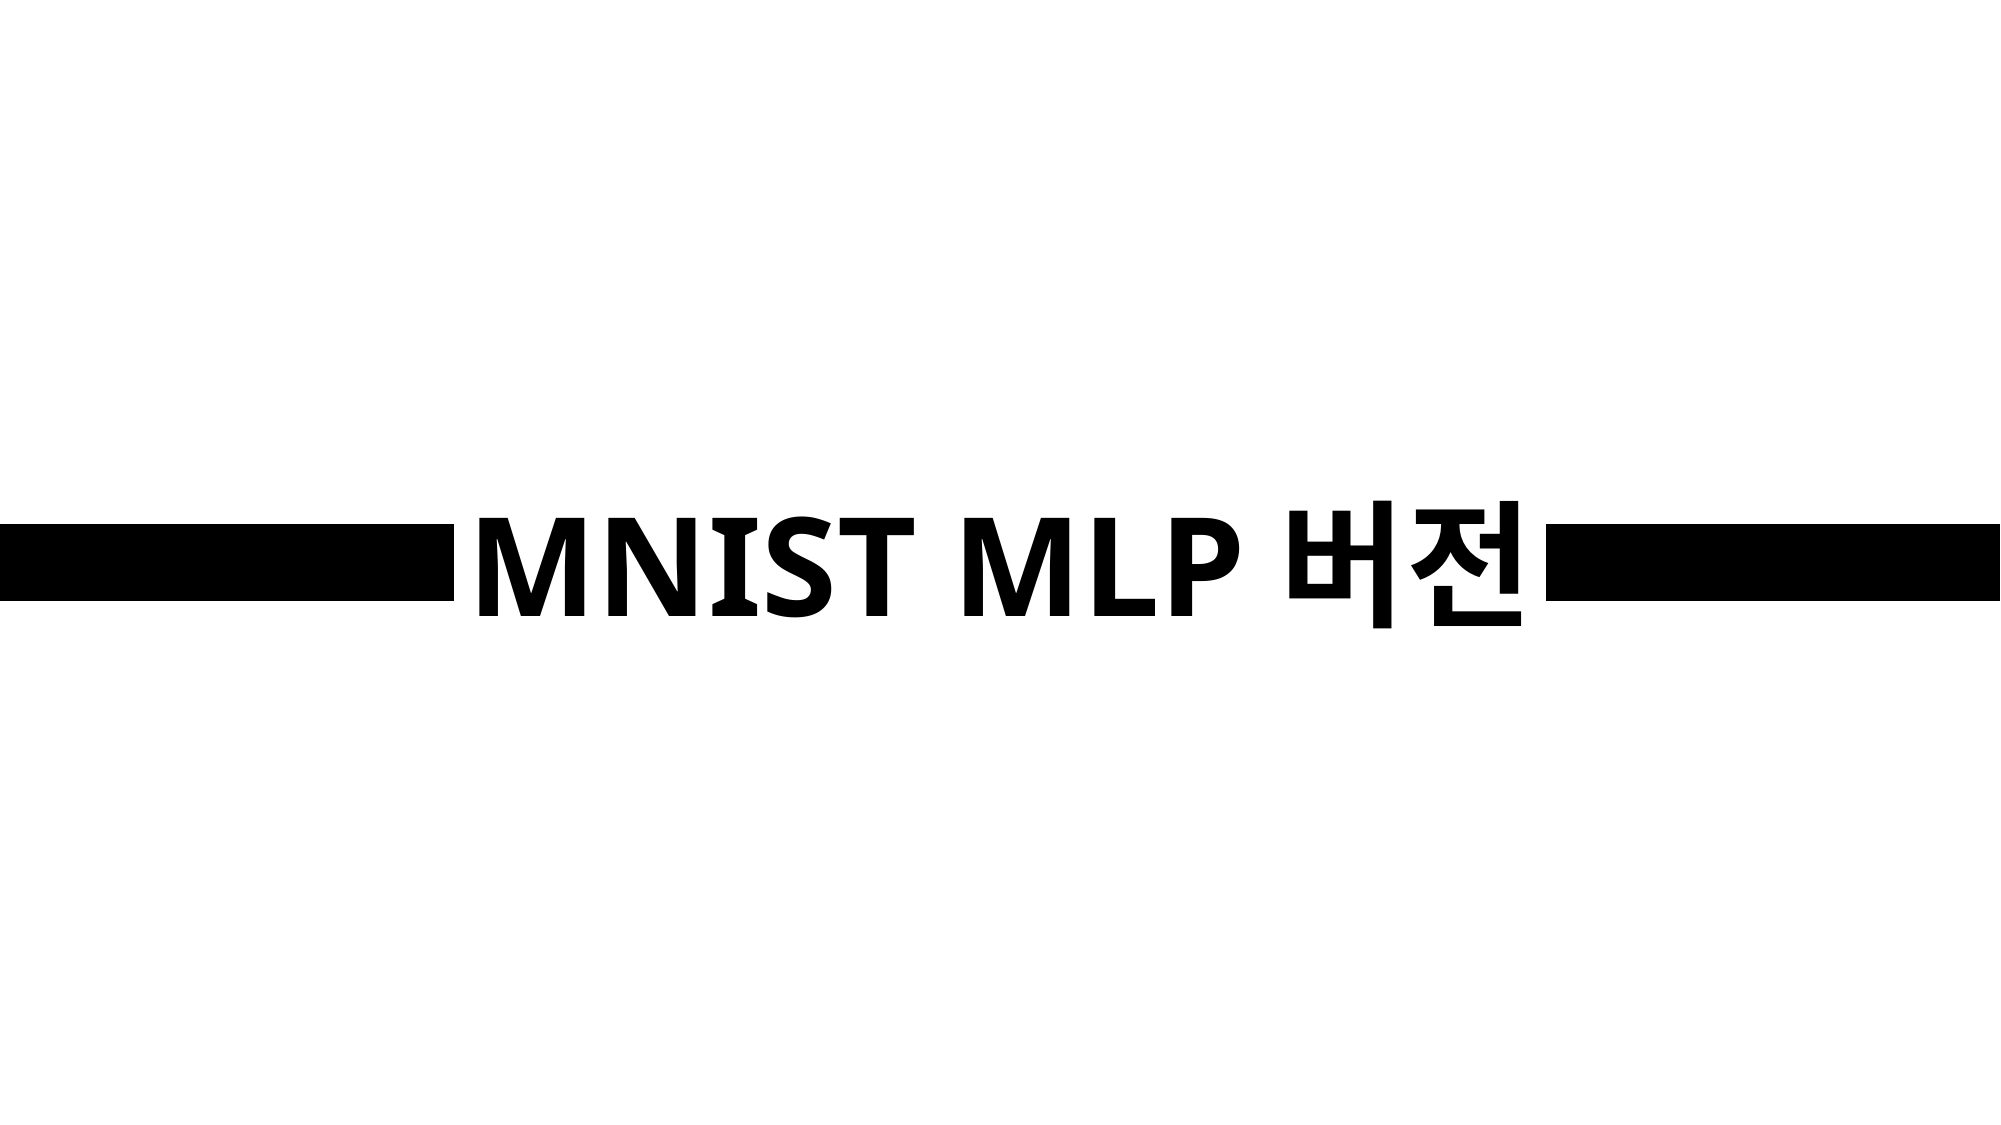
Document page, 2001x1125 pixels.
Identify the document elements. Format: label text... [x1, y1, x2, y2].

text_box [1546, 524, 2000, 601]
text_box [0, 524, 454, 601]
text_box MNIST MLP버전 [452, 471, 1548, 652]
